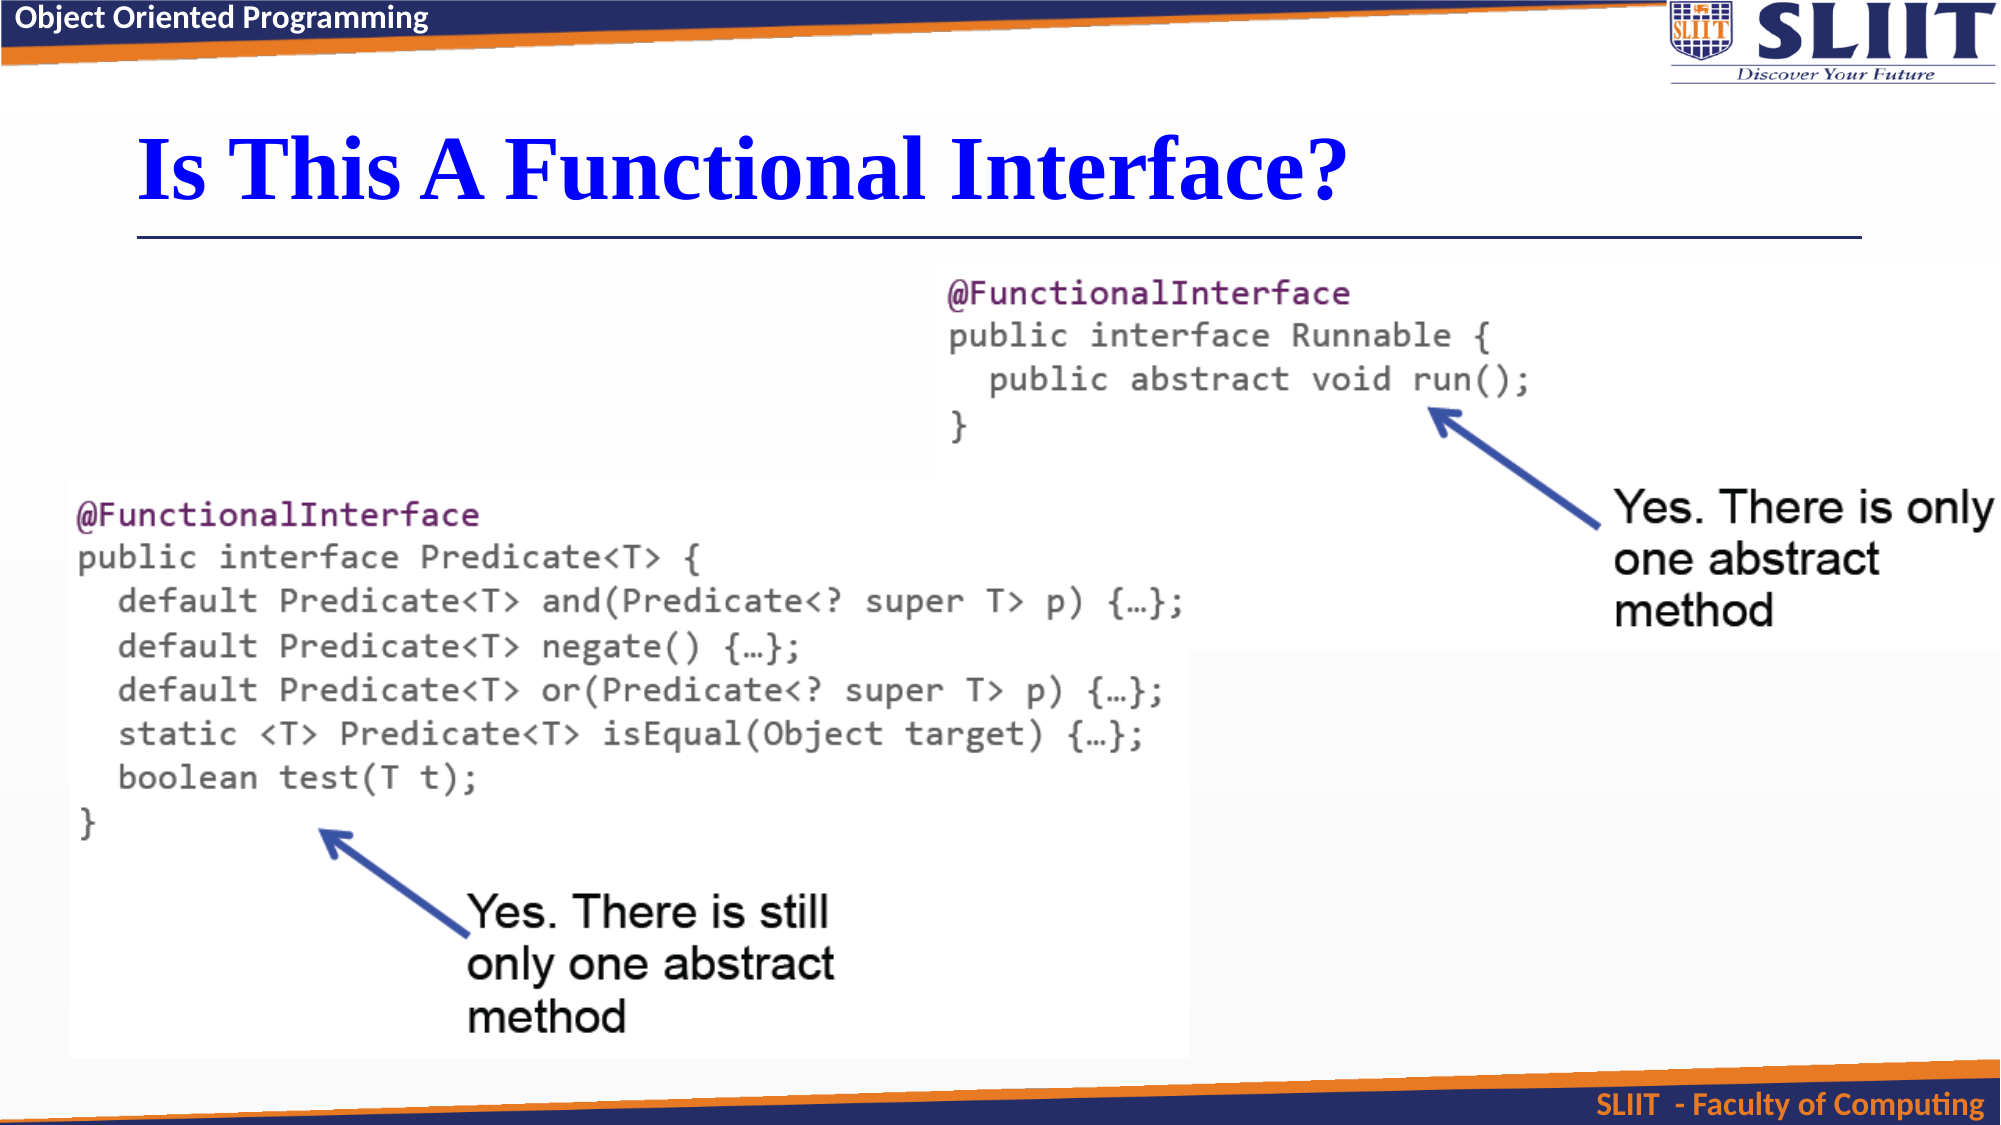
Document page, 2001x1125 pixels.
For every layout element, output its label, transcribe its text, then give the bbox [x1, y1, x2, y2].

picture [0, 264, 2000, 1125]
title Is This A Functional Interface? [121, 61, 1846, 279]
picture [3, 2, 1665, 75]
picture [1666, 0, 2000, 84]
